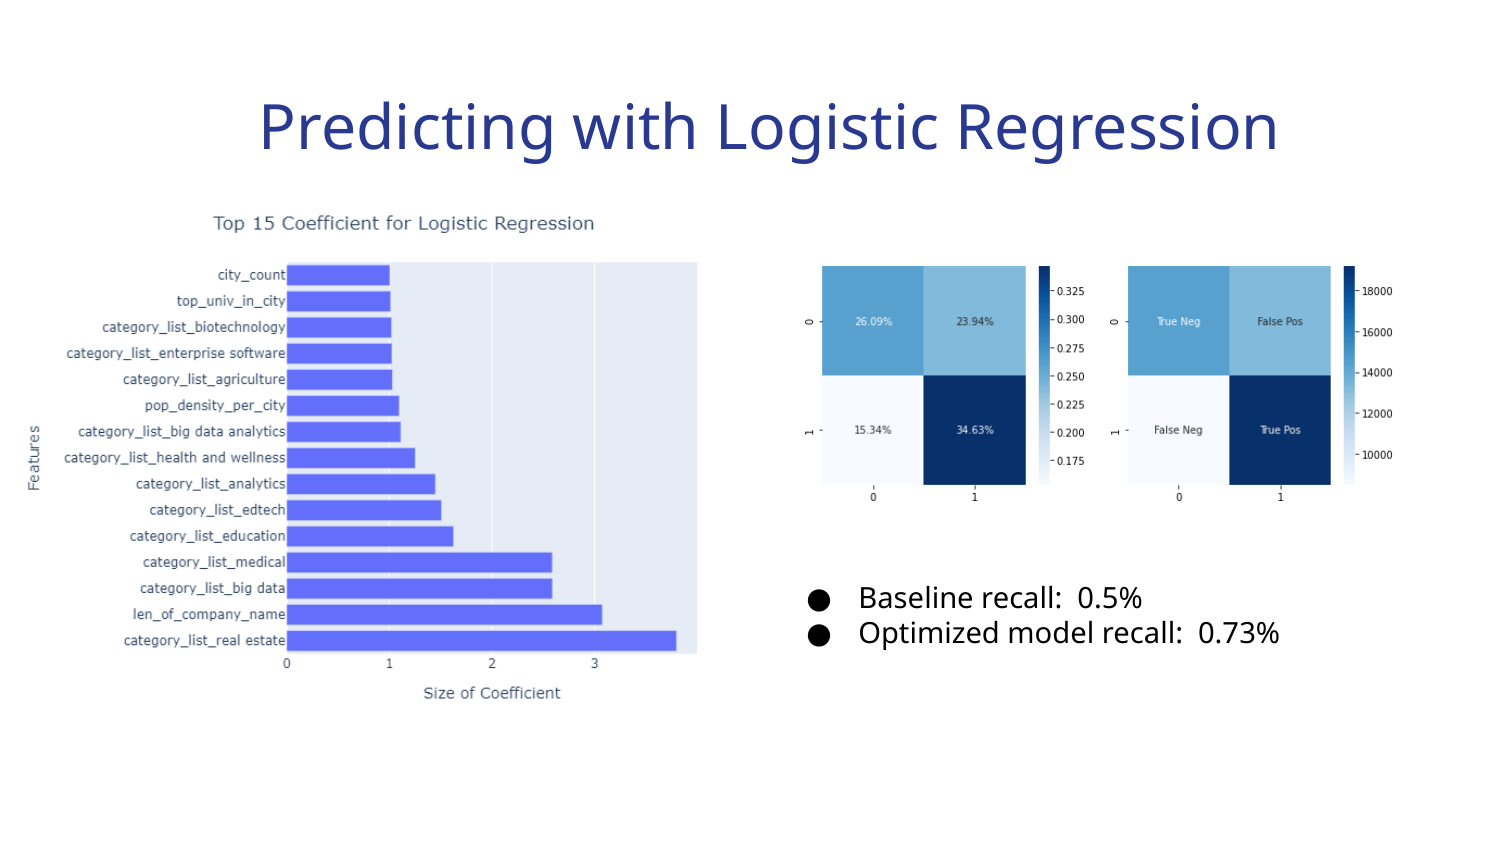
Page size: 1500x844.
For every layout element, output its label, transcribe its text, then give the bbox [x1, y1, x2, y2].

picture [24, 197, 1429, 741]
text_box Baseline recall: 0.5% Optimized model recall: 0.73% [790, 564, 1391, 665]
title Predicting with Logistic Regression [243, 71, 1334, 172]
